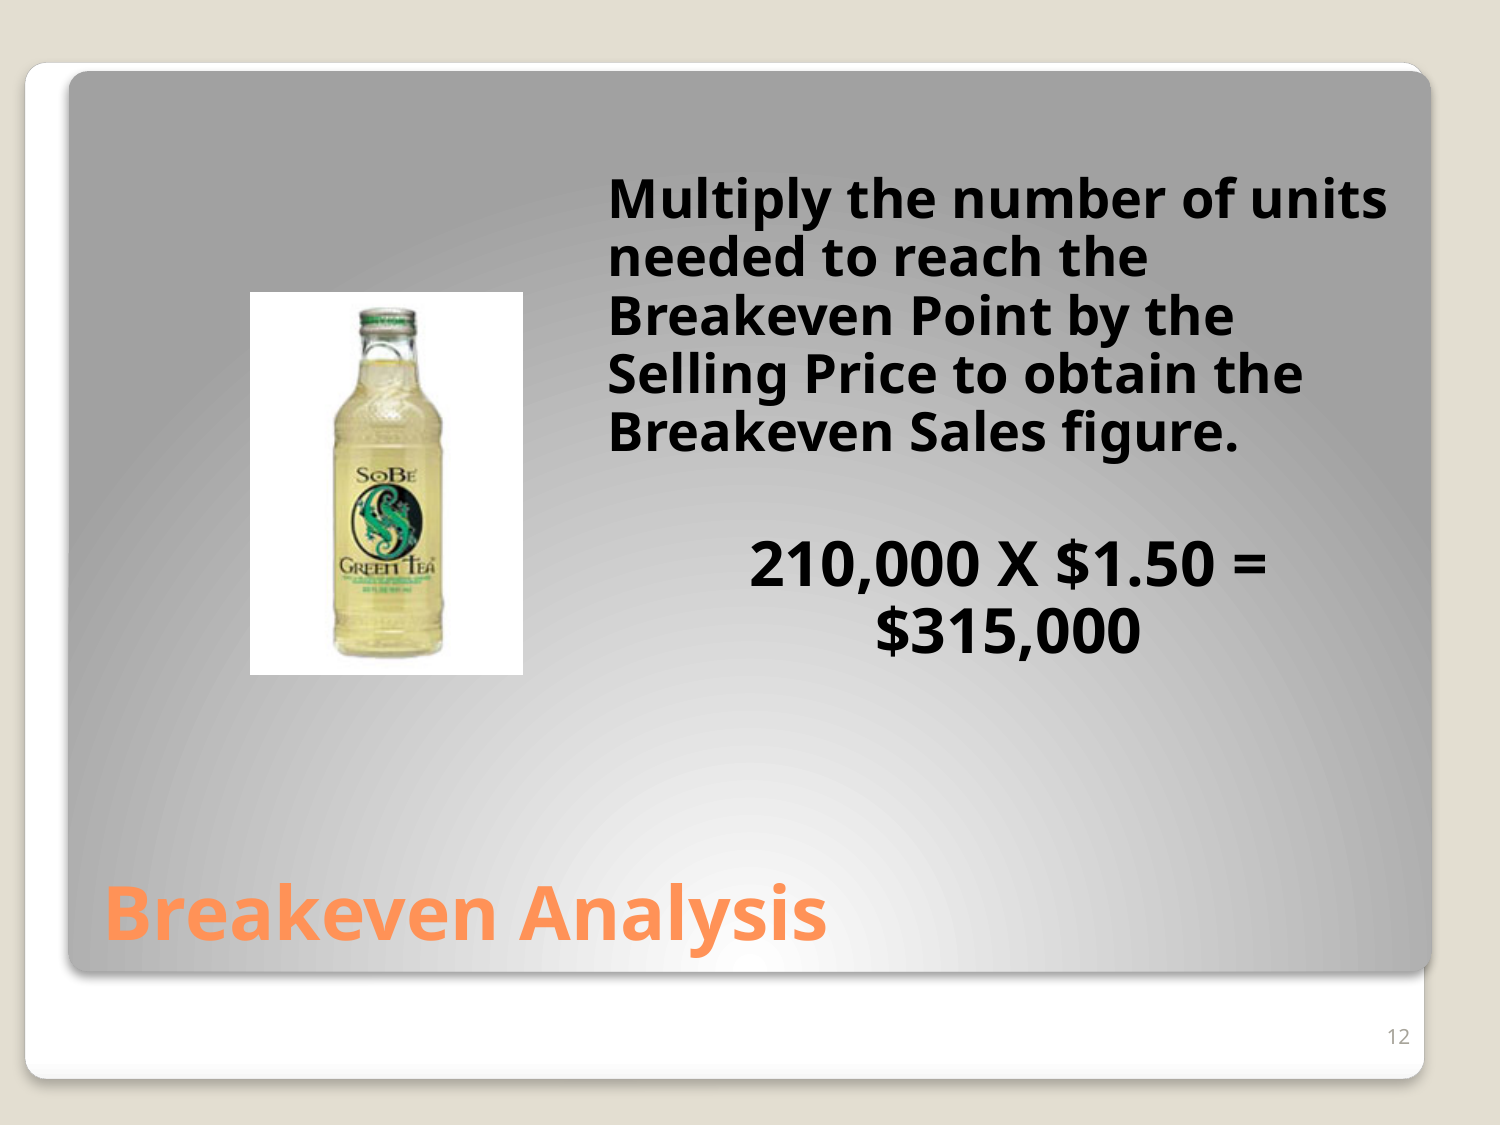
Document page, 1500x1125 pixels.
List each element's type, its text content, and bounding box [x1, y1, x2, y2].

picture [250, 292, 523, 675]
slide_number 12 [1350, 999, 1425, 1060]
list Multiply the number of units needed to reach the Breakeven Point by the Selling Price to obtain the Breakeven Sales figure. 210,000 X $1.50 = $315,000 [577, 156, 1425, 750]
text_box Breakeven Analysis [87, 837, 1430, 963]
